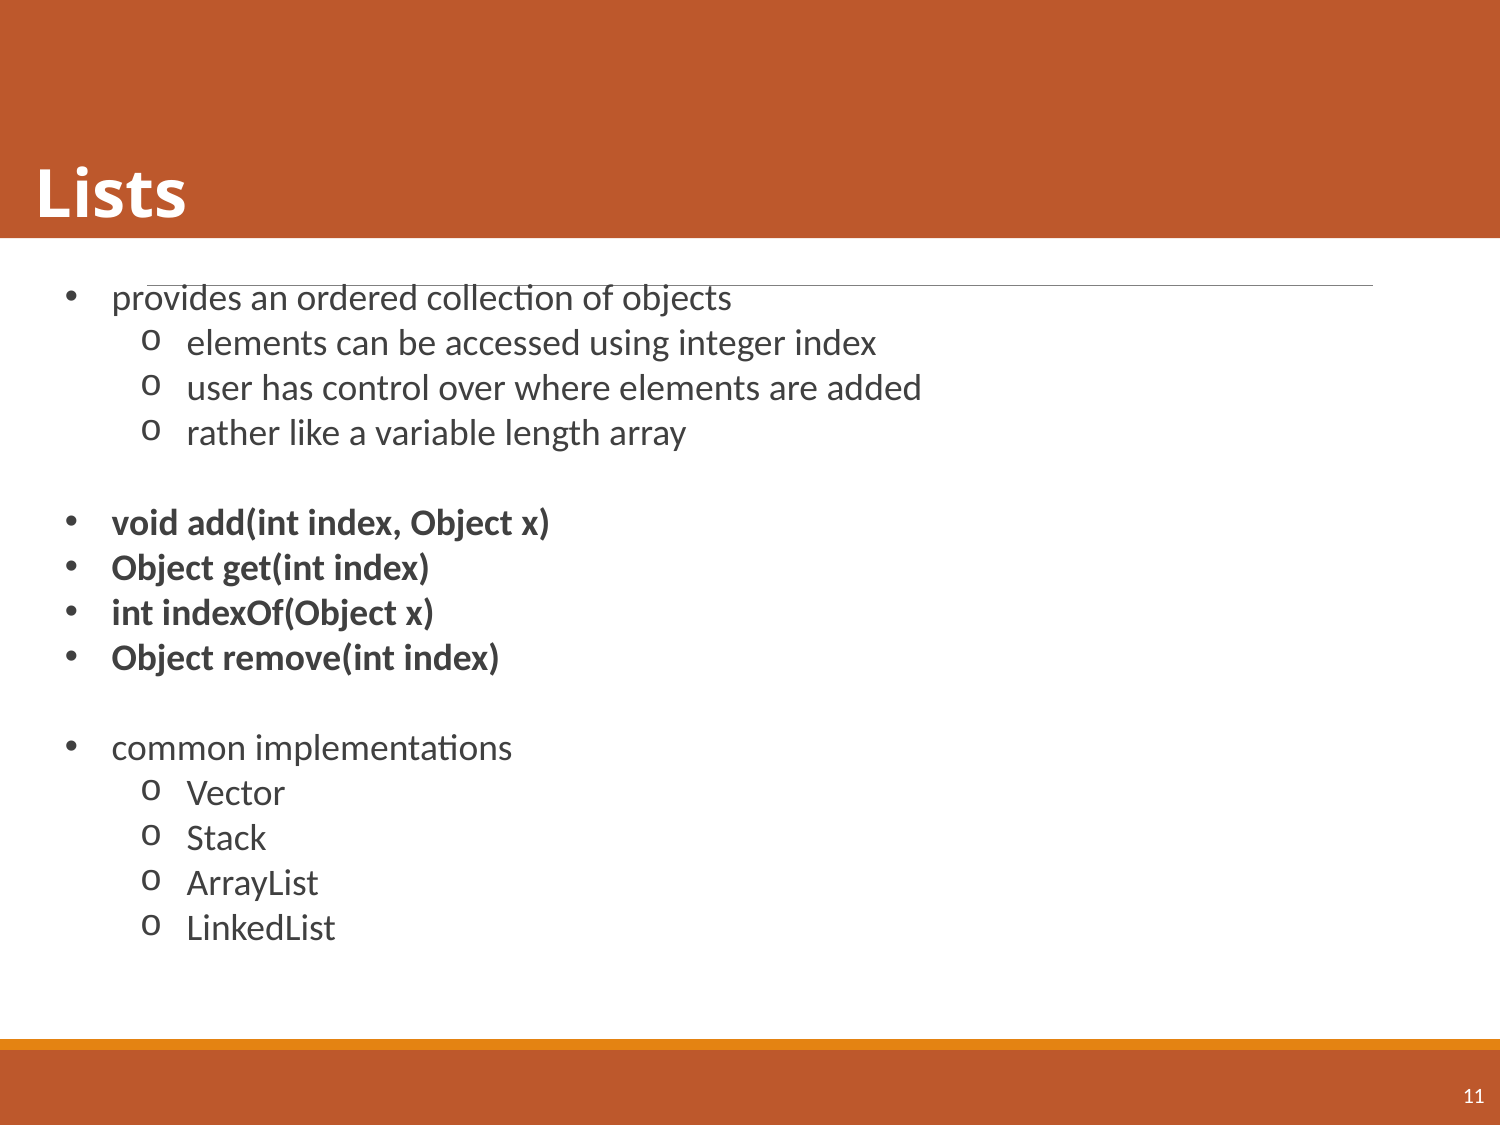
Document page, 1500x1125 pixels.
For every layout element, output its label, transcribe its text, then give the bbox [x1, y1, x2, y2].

slide_number 11 [1420, 1065, 1500, 1125]
list Lists [0, 0, 1500, 239]
text_box provides an ordered collection of objects elements can be accessed using integer index user has control over where elements are added rather like a variable length array void add(int index, Object x) Object get(int index) int indexOf(Object x) Object remove(int index) common implementations Vector Stack ArrayList LinkedList [49, 265, 1388, 1001]
